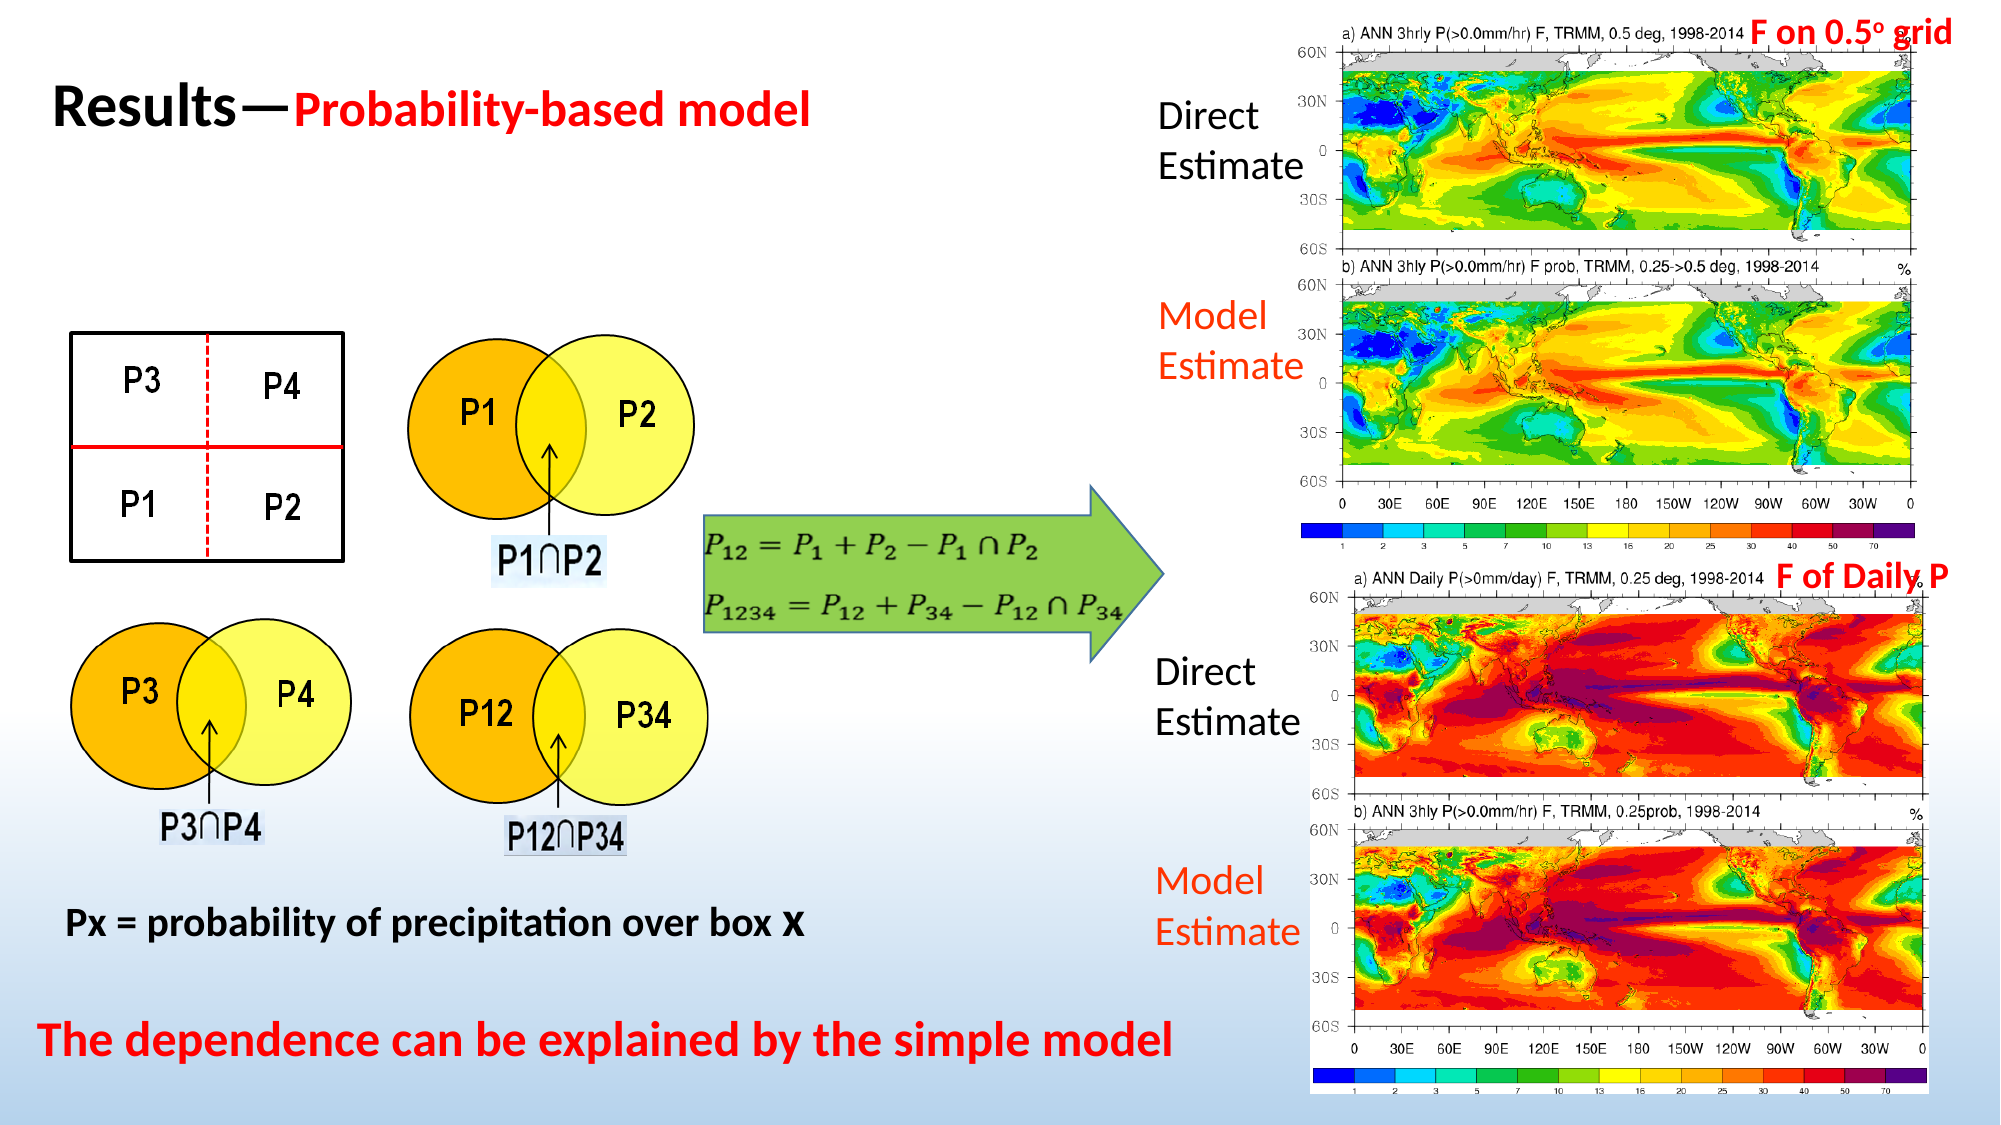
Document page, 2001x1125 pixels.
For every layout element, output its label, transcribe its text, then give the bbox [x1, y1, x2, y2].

text_box F on 0.5o grid [1735, 0, 1969, 60]
picture [68, 330, 709, 856]
title Results—Probability-based model [37, 65, 1298, 182]
text_box Px = probability of precipitation over box x The dependence can be explained by the simple model [22, 879, 1190, 1074]
text_box Direct Estimate Model Estimate [1139, 636, 1310, 962]
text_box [691, 486, 1164, 662]
text_box Direct Estimate Model Estimate [1143, 80, 1298, 396]
picture [1310, 571, 1929, 1094]
text_box F of Daily P [1761, 543, 1965, 604]
picture [1298, 26, 1917, 550]
